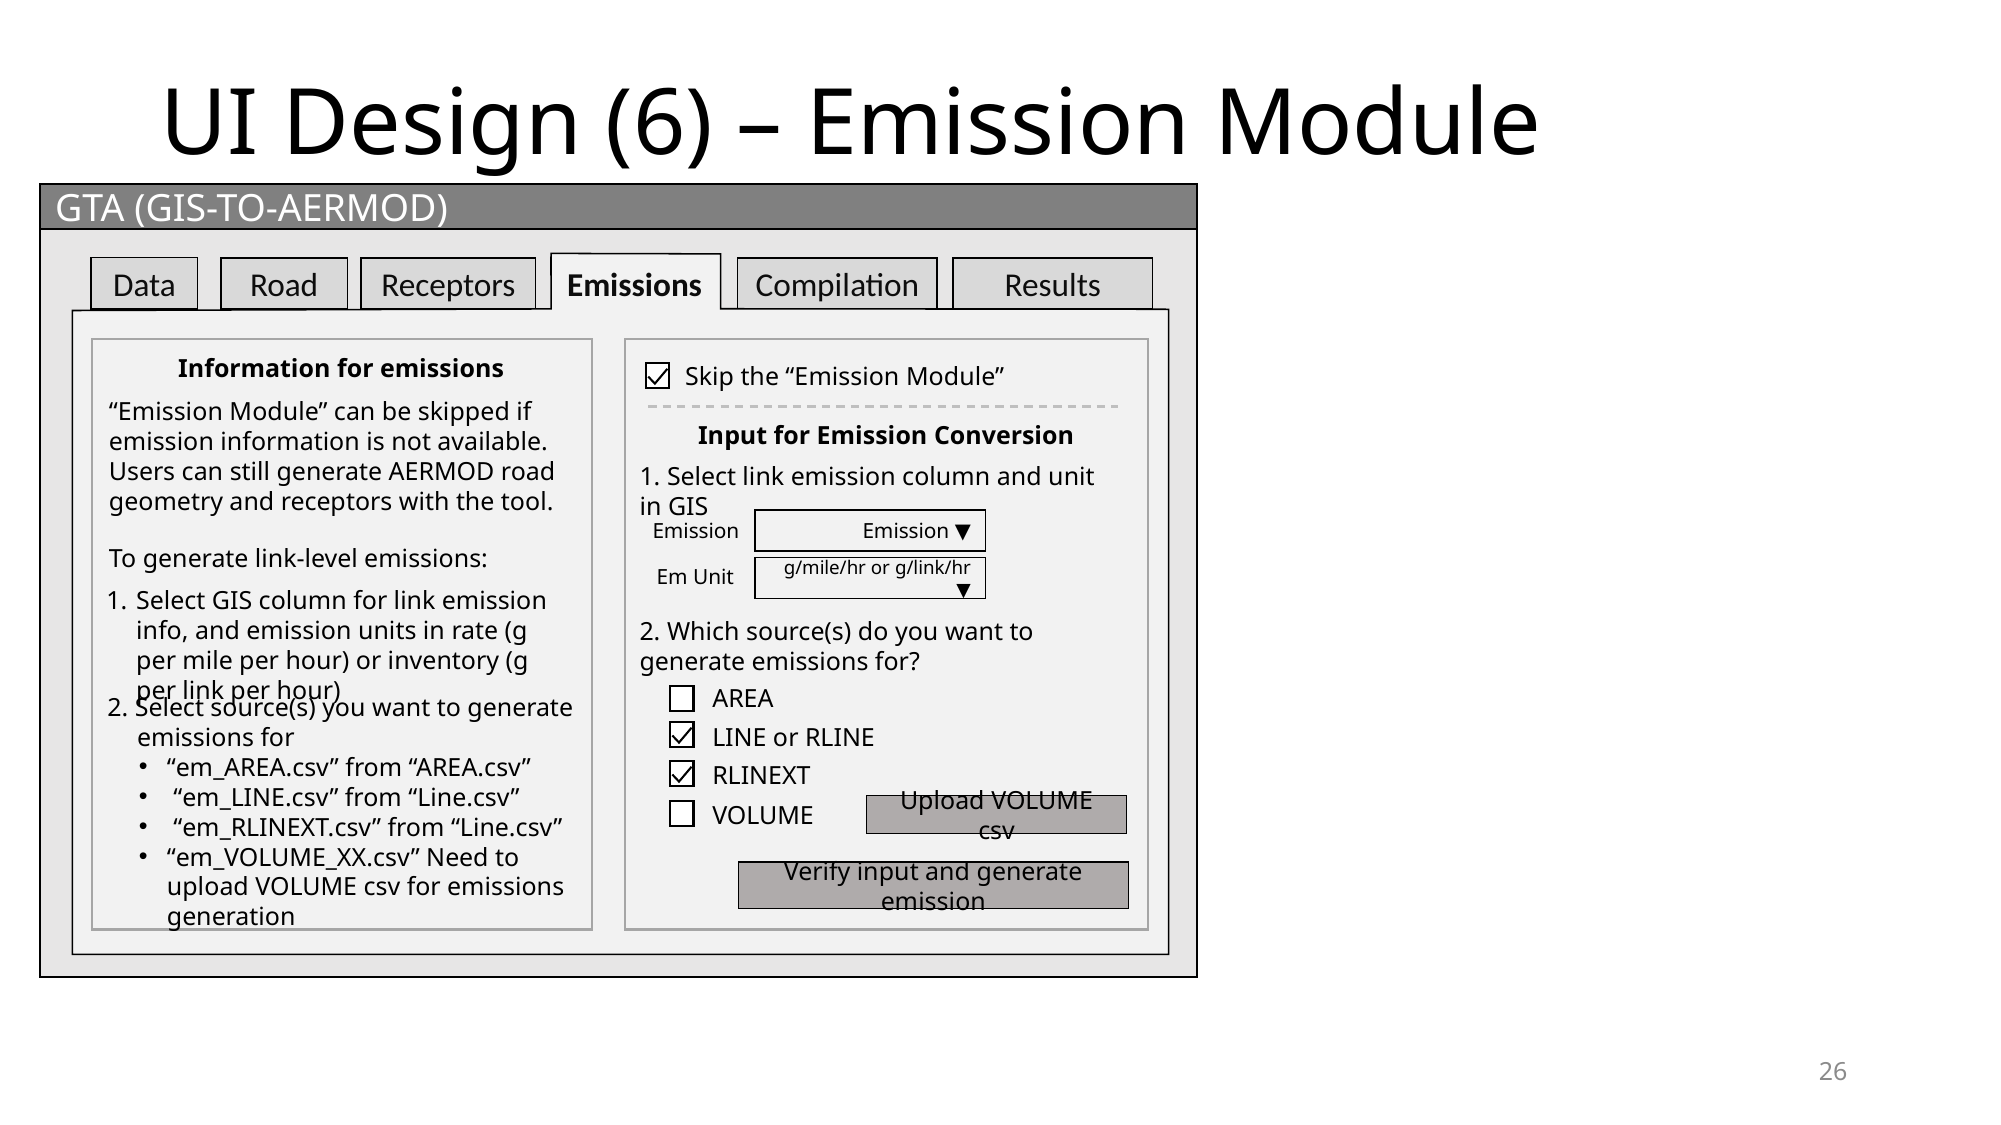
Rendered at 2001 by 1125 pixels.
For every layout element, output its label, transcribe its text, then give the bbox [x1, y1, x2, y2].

text_box Upload VOLUME csv [900, 795, 1128, 835]
text_box 2. Select source(s) you want to generate emissions for “em_AREA.csv” from “AREA.csv” “em_LINE.csv” from “Line.csv” “em_RLINEXT.csv” from “Line.csv” “em_VOLUME_XX.csv” Need to upload VOLUME csv for emissions generation [92, 683, 591, 939]
text_box [549, 252, 722, 257]
text_box Results [952, 257, 1153, 308]
text_box RLINEXT [697, 752, 900, 792]
text_box Verify input and generate emission [738, 861, 1129, 909]
text_box Emission [621, 509, 755, 552]
text_box g/mile/hr or g/link/hr ▼ [754, 556, 986, 599]
text_box 1. Select link emission column and unit in GIS [624, 452, 1127, 528]
text_box [669, 685, 695, 712]
text_box [669, 800, 695, 827]
text_box [588, 623, 593, 931]
text_box Emissions [546, 257, 723, 310]
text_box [670, 721, 694, 748]
text_box [91, 338, 593, 387]
text_box Information for emissions [91, 345, 592, 391]
text_box Skip the “Emission Module” [670, 352, 1153, 398]
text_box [670, 760, 694, 787]
text_box Select GIS column for link emission info, and emission units in rate (g per mile per hour) or inventory (g per link per hour) [91, 577, 588, 712]
text_box [84, 254, 213, 306]
text_box Receptors [360, 257, 537, 308]
text_box GTA (GIS-TO-AERMOD) [39, 183, 1198, 230]
text_box Input for Emission Conversion [624, 412, 1148, 458]
text_box Emission ▼ [755, 509, 986, 552]
text_box Em Unit [595, 555, 750, 598]
text_box UI Design (6) – Emission Module [145, 59, 1863, 190]
text_box LINE or RLINE [697, 713, 900, 752]
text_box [645, 362, 670, 389]
text_box [39, 230, 1198, 978]
text_box AREA [697, 675, 867, 713]
text_box [71, 307, 1170, 956]
text_box VOLUME [697, 792, 900, 837]
text_box Road [220, 257, 349, 308]
text_box Compilation [737, 257, 938, 307]
text_box “Emission Module” can be skipped if emission information is not available. Users can still generate AERMOD road geometry and receptors with the tool. To generate link-level emissions: [94, 387, 595, 623]
slide_number 26 [1412, 1042, 1863, 1103]
text_box [624, 338, 1149, 931]
